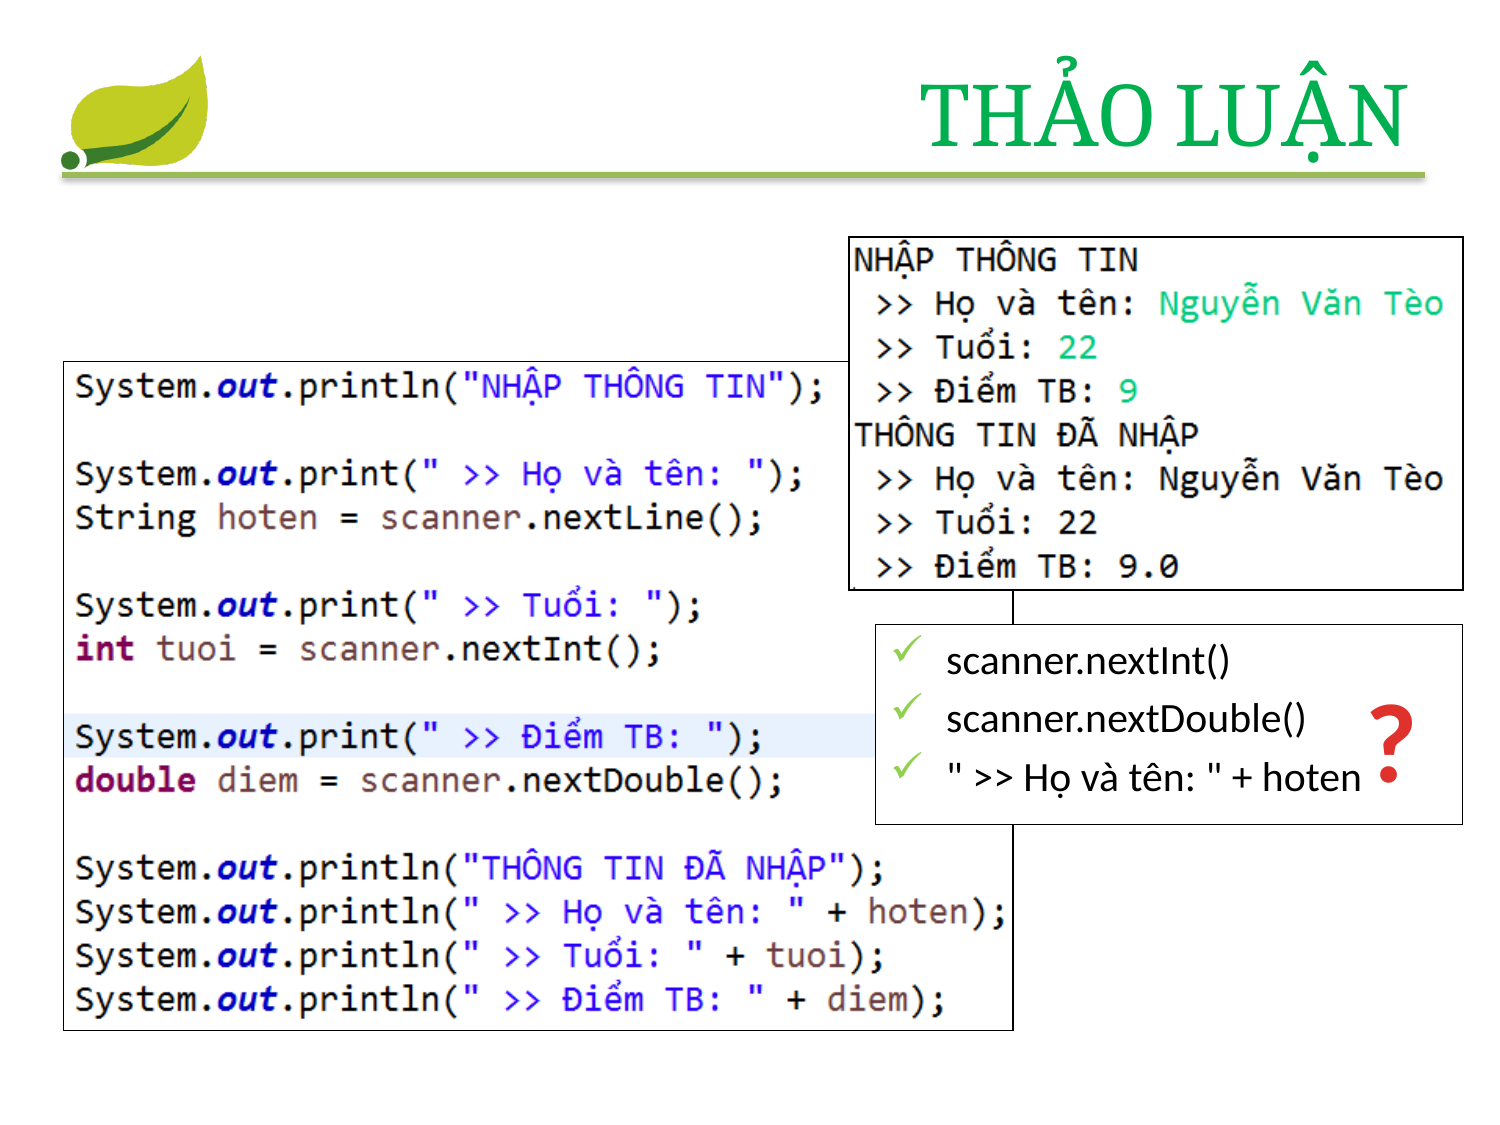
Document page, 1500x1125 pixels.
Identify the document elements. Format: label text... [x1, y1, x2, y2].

title Thảo luận [217, 45, 1425, 175]
list scanner.nextInt() scanner.nextDouble() " >> Họ và tên: " + hoten [1016, 624, 1463, 825]
text_box ? [1350, 662, 1434, 813]
picture [50, 49, 217, 175]
picture [63, 237, 1463, 1030]
